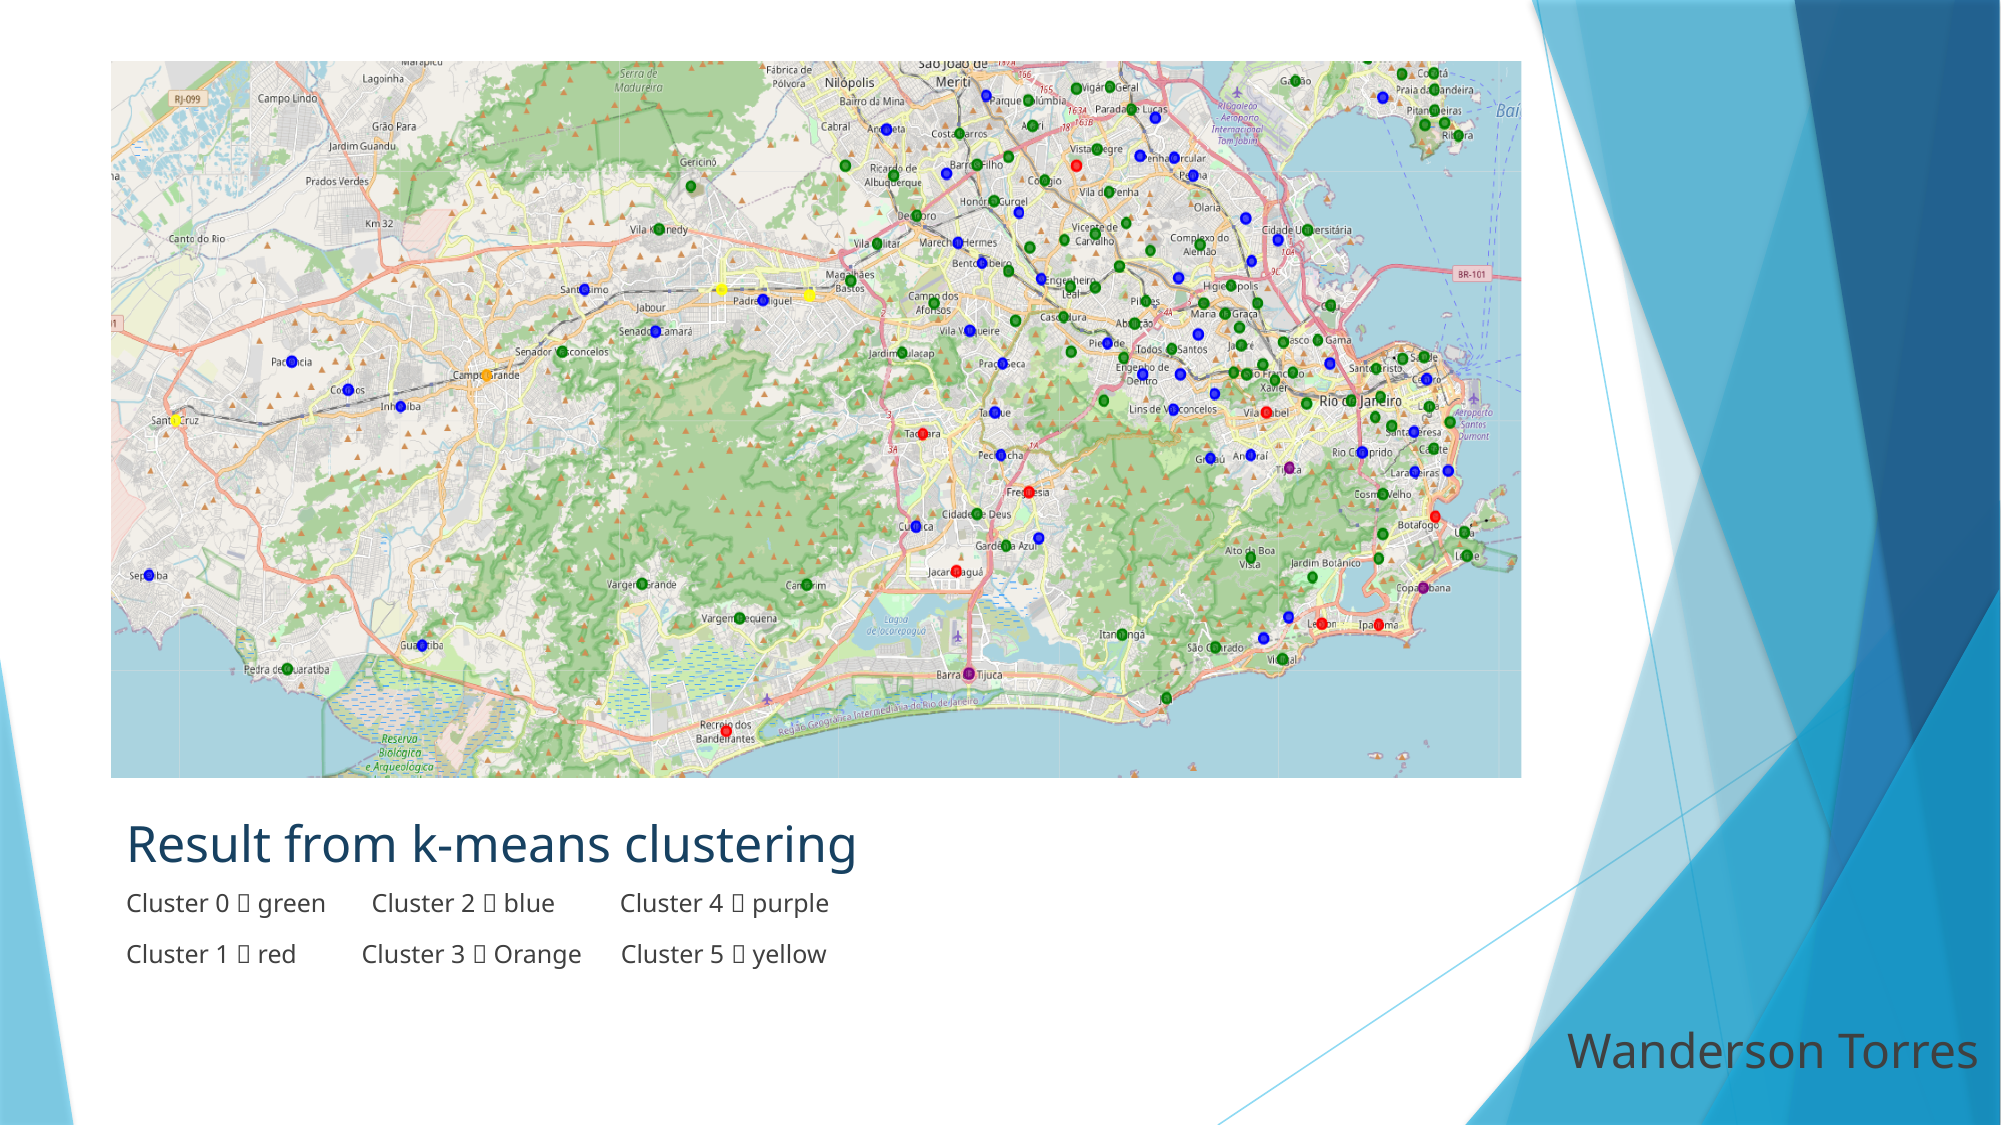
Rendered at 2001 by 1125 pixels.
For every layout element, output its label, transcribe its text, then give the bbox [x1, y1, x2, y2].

title Result from k-means clustering [111, 787, 1522, 880]
text_box Wanderson Torres [1552, 935, 2000, 1125]
picture [110, 61, 1522, 778]
list Cluster 0  green Cluster 2  blue Cluster 4  purple Cluster 1  red Cluster 3  Orange Cluster 5  yellow [111, 880, 1522, 991]
